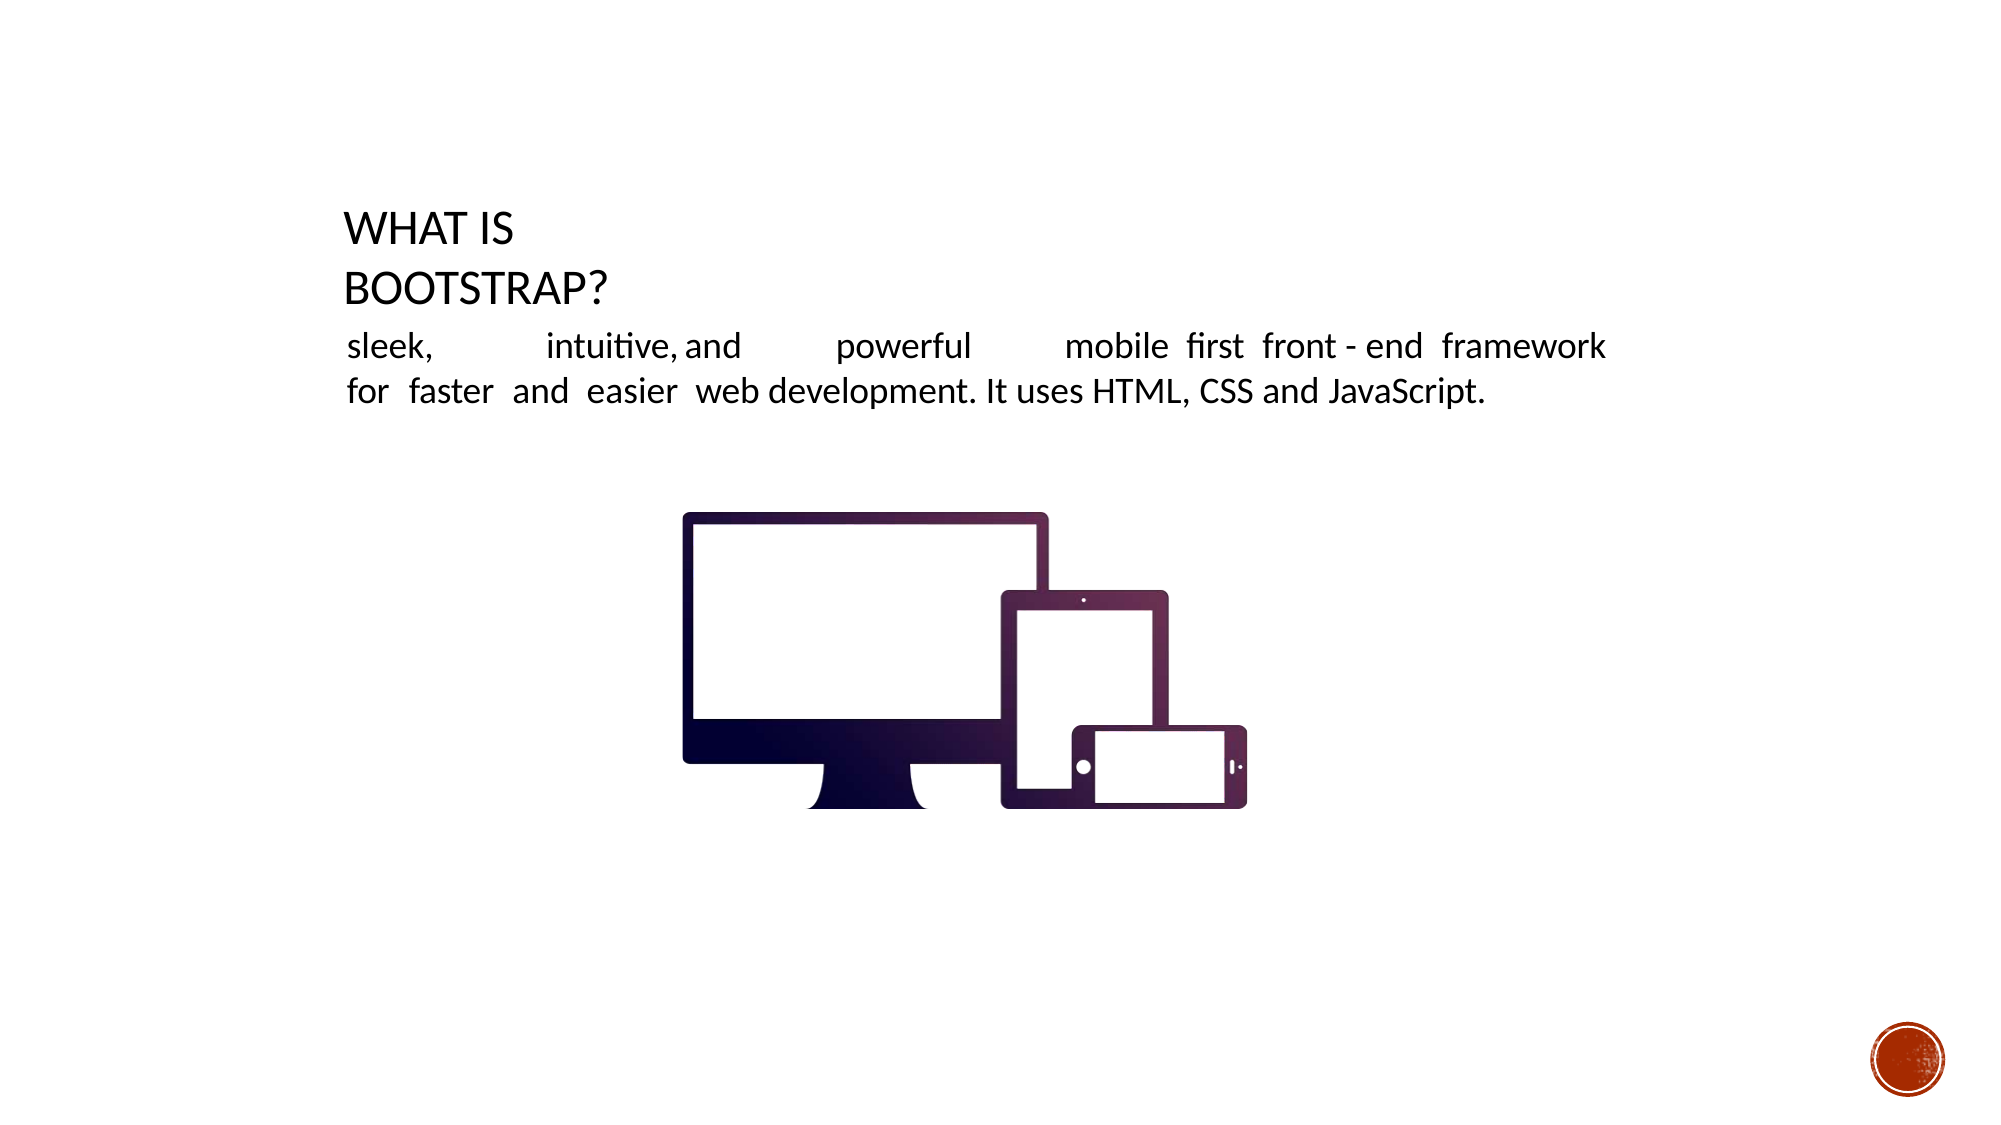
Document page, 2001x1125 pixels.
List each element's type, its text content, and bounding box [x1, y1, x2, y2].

text_box sleek, intuitive, and powerful mobile first front - end framework for faster and easier web development. It uses HTML, CSS and JavaScript. [345, 319, 1609, 411]
title What is Bootstrap? [341, 159, 742, 349]
text_box [682, 512, 1248, 809]
